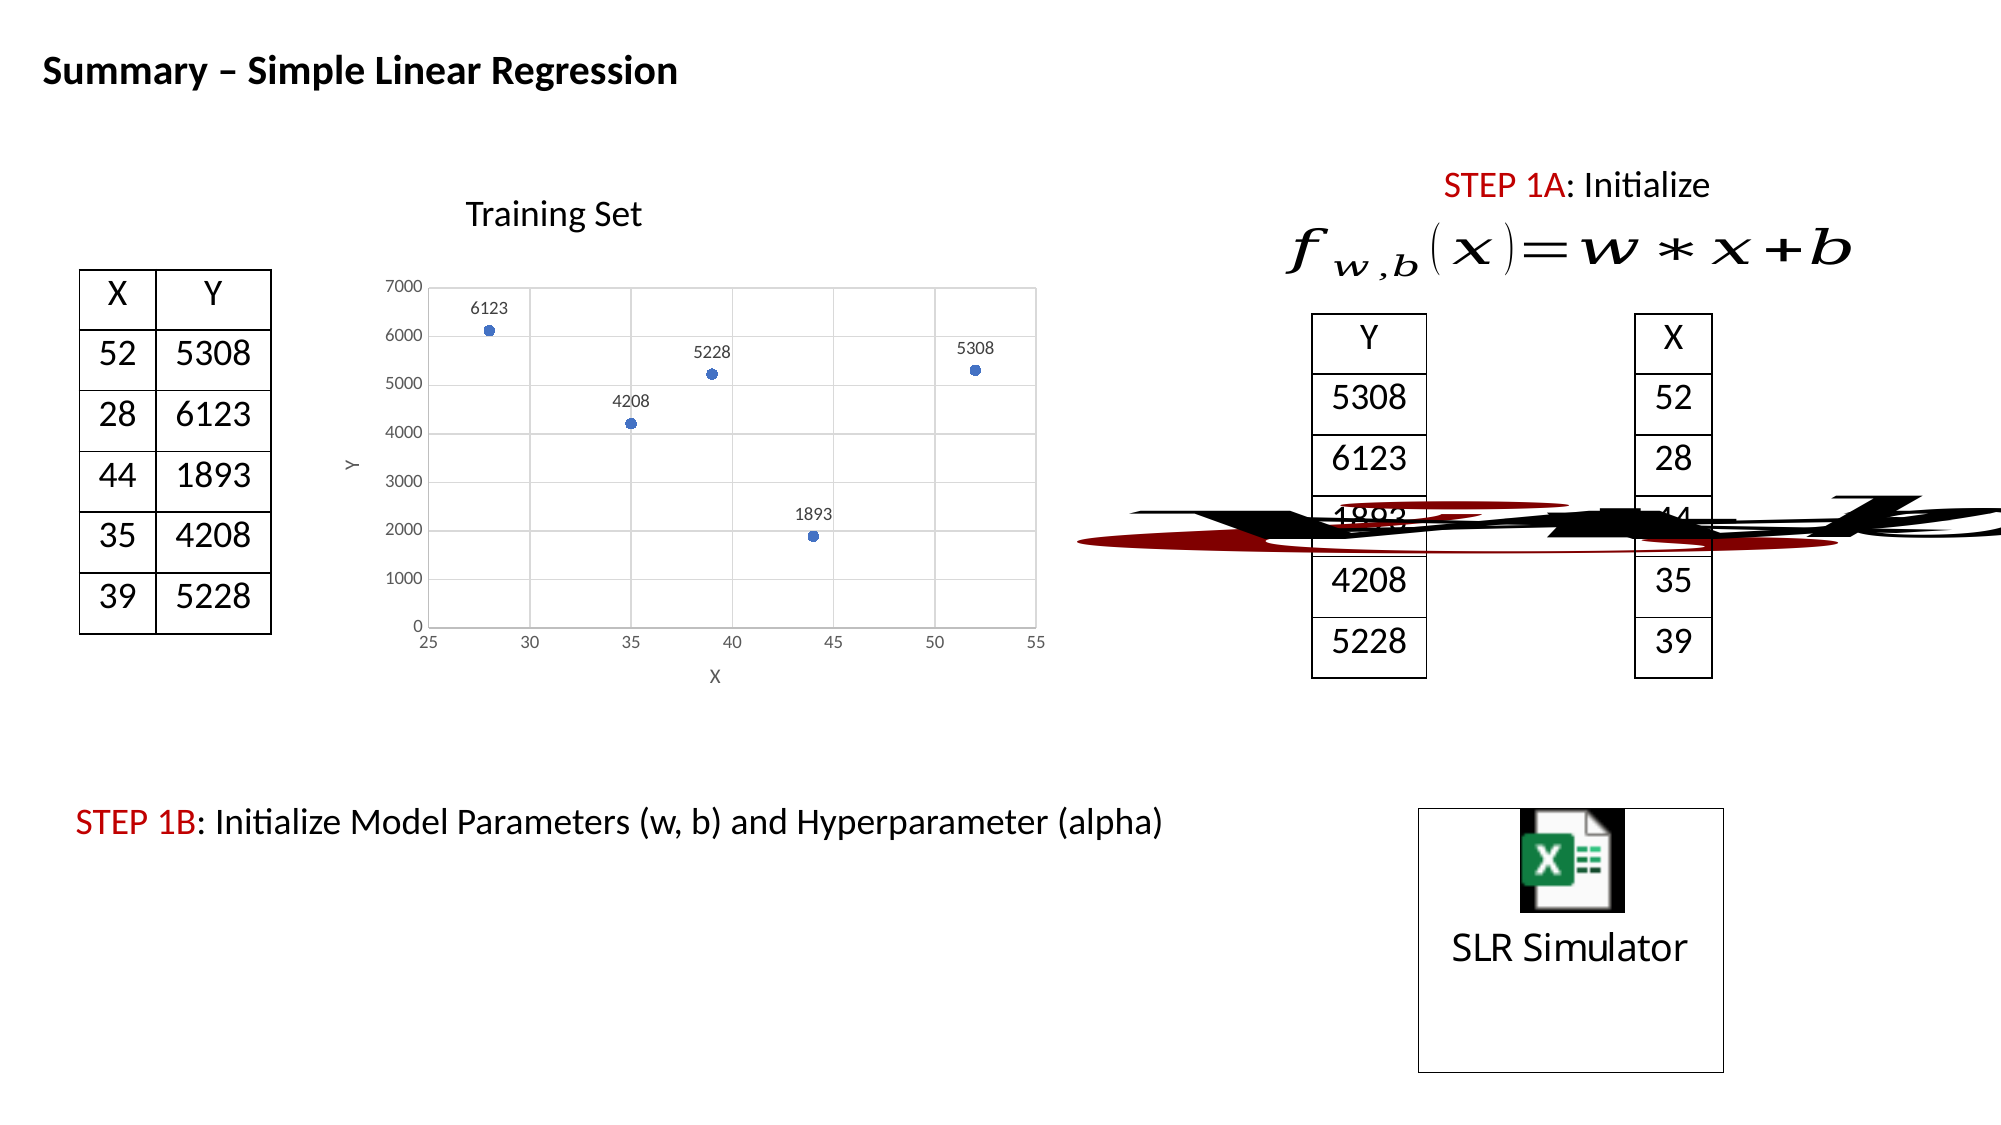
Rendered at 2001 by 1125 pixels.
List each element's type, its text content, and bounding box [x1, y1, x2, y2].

text_box Summary – Simple Linear Regression [27, 35, 1975, 101]
table_cell 39 [80, 574, 155, 633]
table_cell 44 [1636, 497, 1711, 519]
table_cell 28 [1636, 436, 1711, 495]
chart [310, 269, 1061, 720]
table_cell 5228 [1313, 618, 1426, 677]
table_header X [1636, 315, 1711, 373]
table_cell 1893 [1384, 523, 1426, 527]
table_cell 1893 [1313, 497, 1426, 519]
table_cell 28 [80, 391, 155, 451]
table_cell 52 [80, 331, 155, 390]
table_cell 35 [80, 513, 155, 572]
table_cell 52 [1636, 375, 1711, 434]
table_cell 6123 [157, 391, 270, 451]
table_header X [80, 271, 155, 329]
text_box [1418, 808, 1724, 1074]
table_cell 4208 [157, 513, 270, 572]
table_cell 39 [1636, 618, 1711, 677]
table_cell 44 [80, 452, 155, 511]
table_cell 4208 [1313, 557, 1426, 617]
table_cell 5308 [1313, 375, 1426, 434]
table_cell 1893 [1320, 521, 1371, 525]
table_cell 6123 [1313, 436, 1426, 495]
table_cell 1893 [1313, 532, 1426, 551]
table_header Y [157, 271, 270, 329]
table_cell 35 [1636, 557, 1711, 617]
table_cell 5228 [157, 574, 270, 633]
text_box Training Set [79, 182, 1030, 242]
table_cell 44 [1636, 527, 1711, 556]
table_cell 5308 [157, 331, 270, 390]
table_cell 1893 [157, 452, 270, 511]
table_header Y [1313, 315, 1426, 373]
